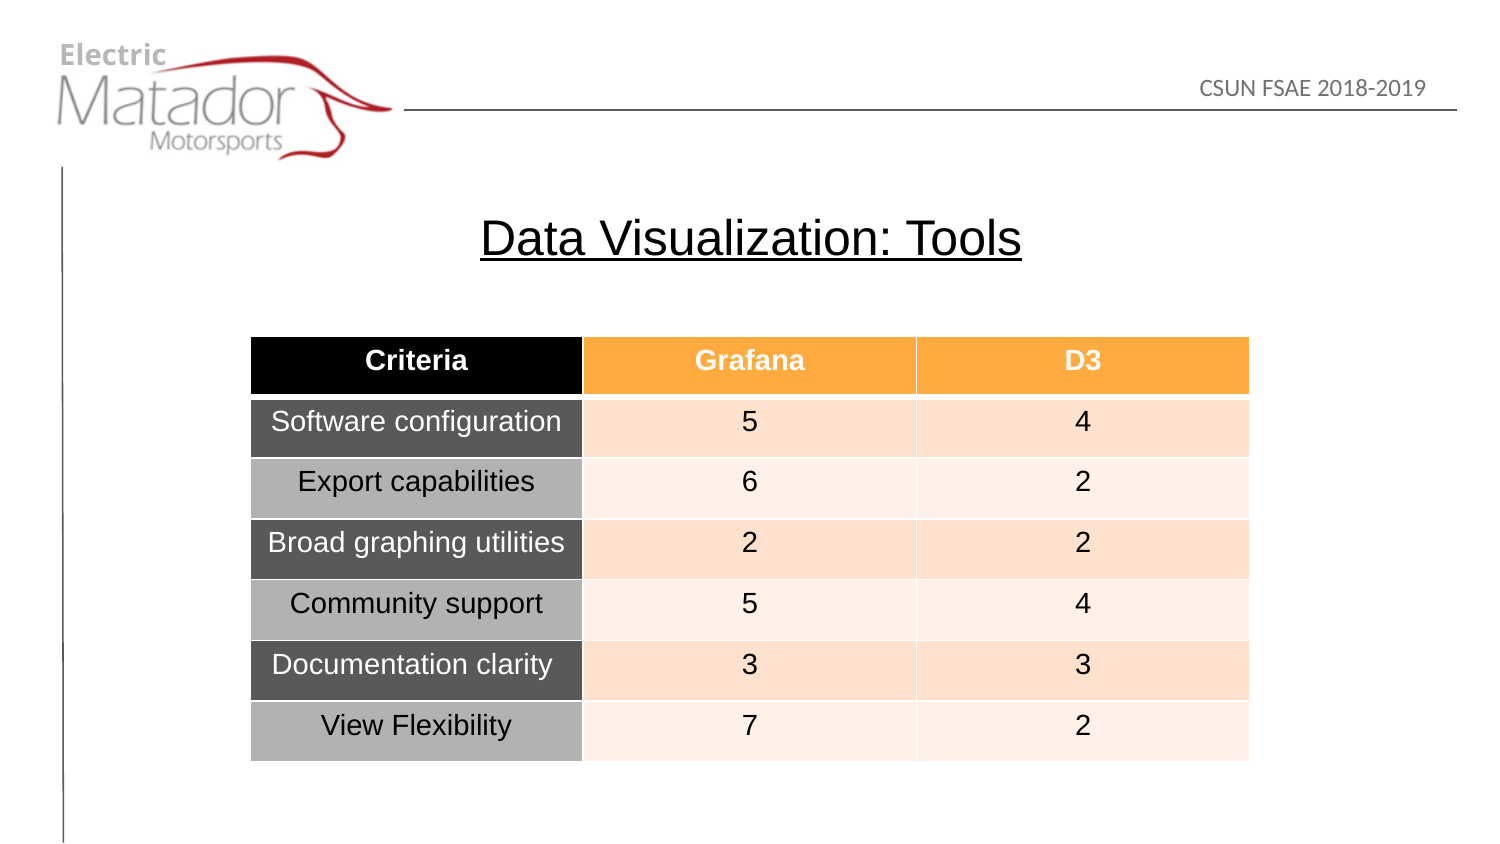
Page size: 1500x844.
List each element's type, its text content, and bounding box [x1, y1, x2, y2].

table_cell 3 [917, 641, 1249, 700]
table_cell Export capabilities [251, 459, 582, 518]
table_cell View Flexibility [251, 702, 582, 761]
table_cell 4 [917, 400, 1249, 457]
table_cell 5 [584, 580, 916, 640]
table_cell Community support [251, 580, 582, 640]
table_header D3 [917, 337, 1249, 394]
table_cell 3 [584, 641, 916, 700]
table_cell 7 [584, 702, 916, 761]
table_cell Documentation clarity [251, 641, 582, 700]
table_cell 2 [917, 459, 1249, 518]
table_cell 2 [917, 702, 1249, 761]
table_cell Software configuration [251, 400, 582, 457]
table_header Grafana [584, 337, 916, 394]
table_cell 2 [584, 520, 916, 579]
text_box Data Visualization: Tools [465, 197, 1054, 335]
table_cell 5 [584, 400, 916, 457]
table_header Criteria [251, 337, 582, 394]
table_cell 4 [917, 580, 1249, 640]
picture [52, 45, 396, 166]
table_cell 6 [584, 459, 916, 518]
table_cell Broad graphing utilities [251, 520, 582, 579]
table_cell 2 [917, 520, 1249, 579]
